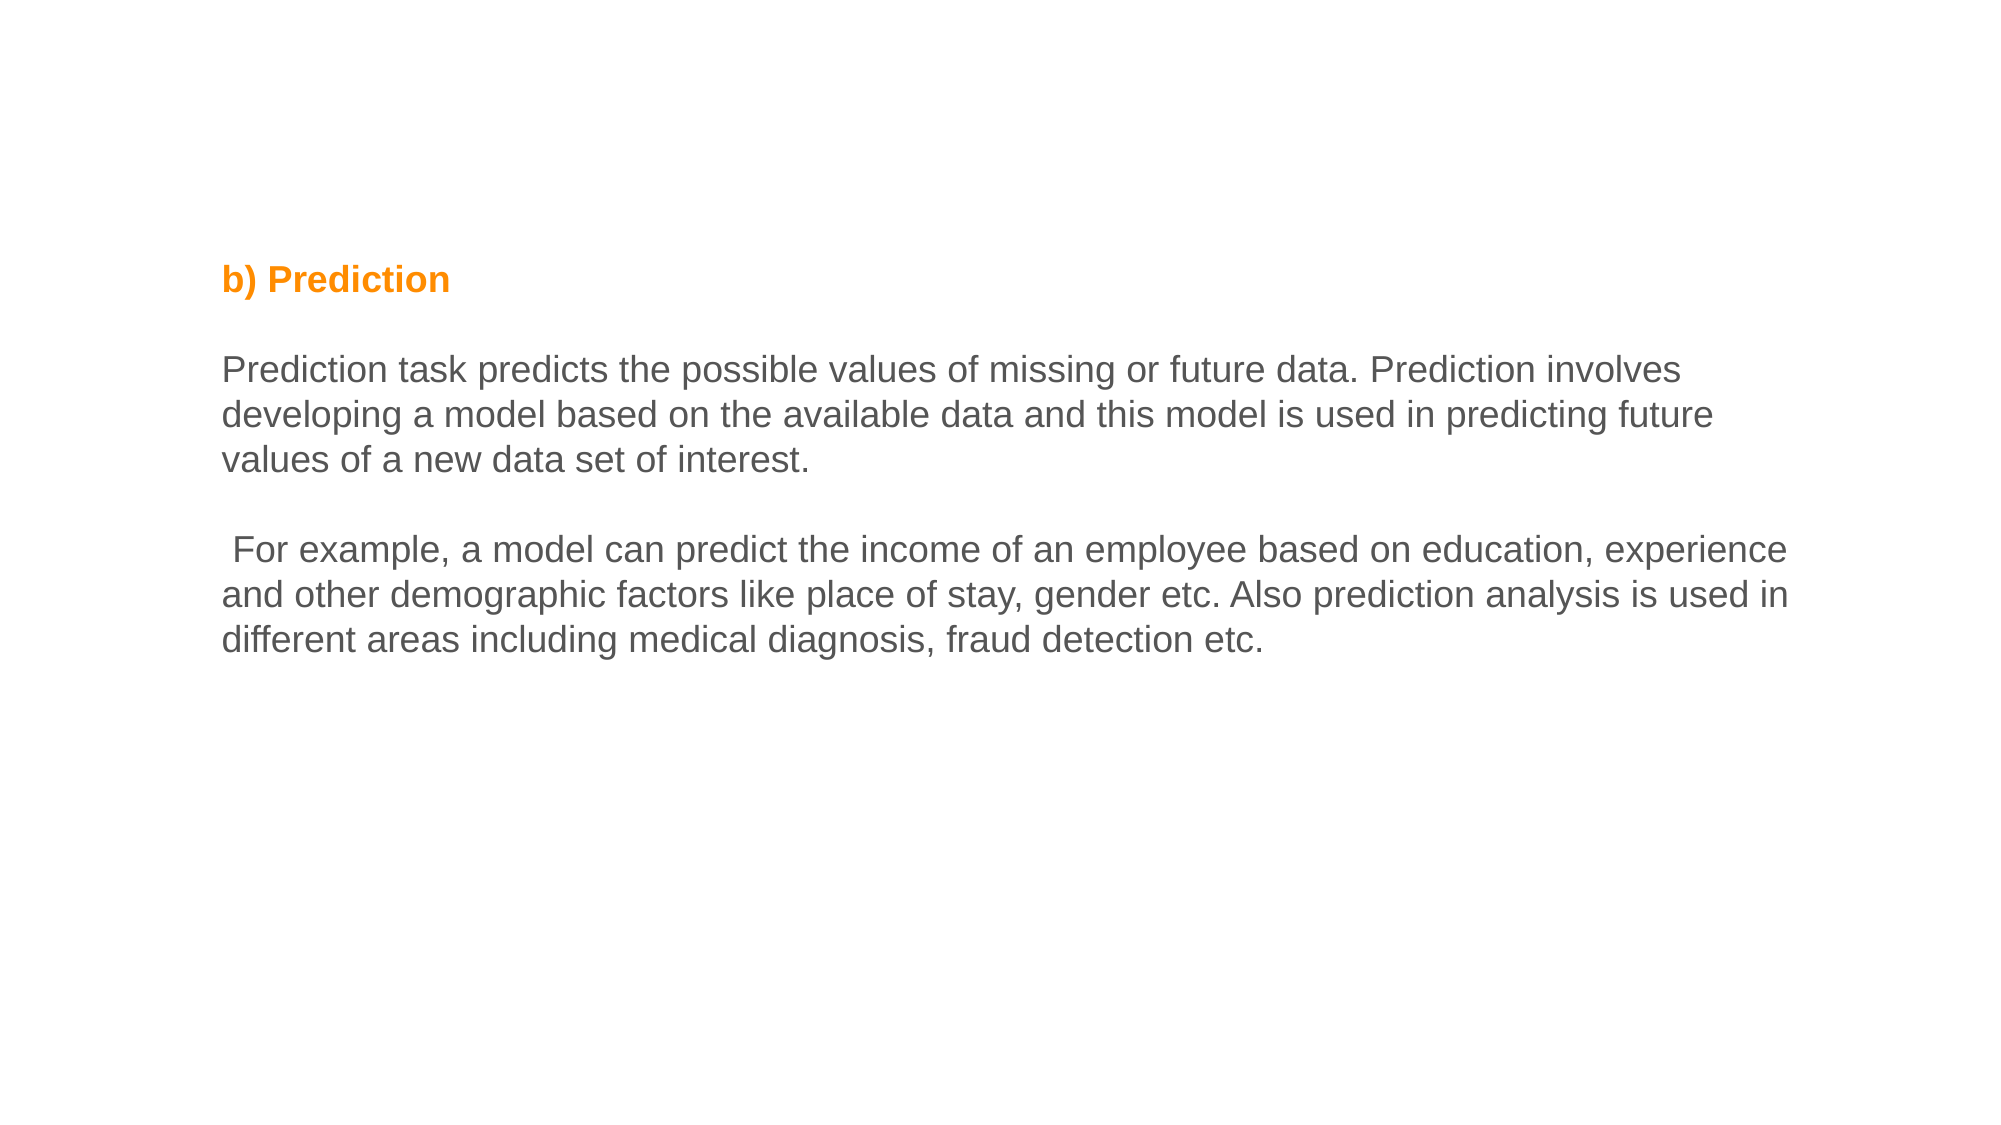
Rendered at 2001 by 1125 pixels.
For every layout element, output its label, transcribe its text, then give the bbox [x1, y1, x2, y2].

text_box b) Prediction Prediction task predicts the possible values of missing or future data. Prediction involves developing a model based on the available data and this model is used in predicting future values of a new data set of interest. For example, a model can predict the income of an employee based on education, experience and other demographic factors like place of stay, gender etc. Also prediction analysis is used in different areas including medical diagnosis, fraud detection etc. [206, 247, 1816, 668]
